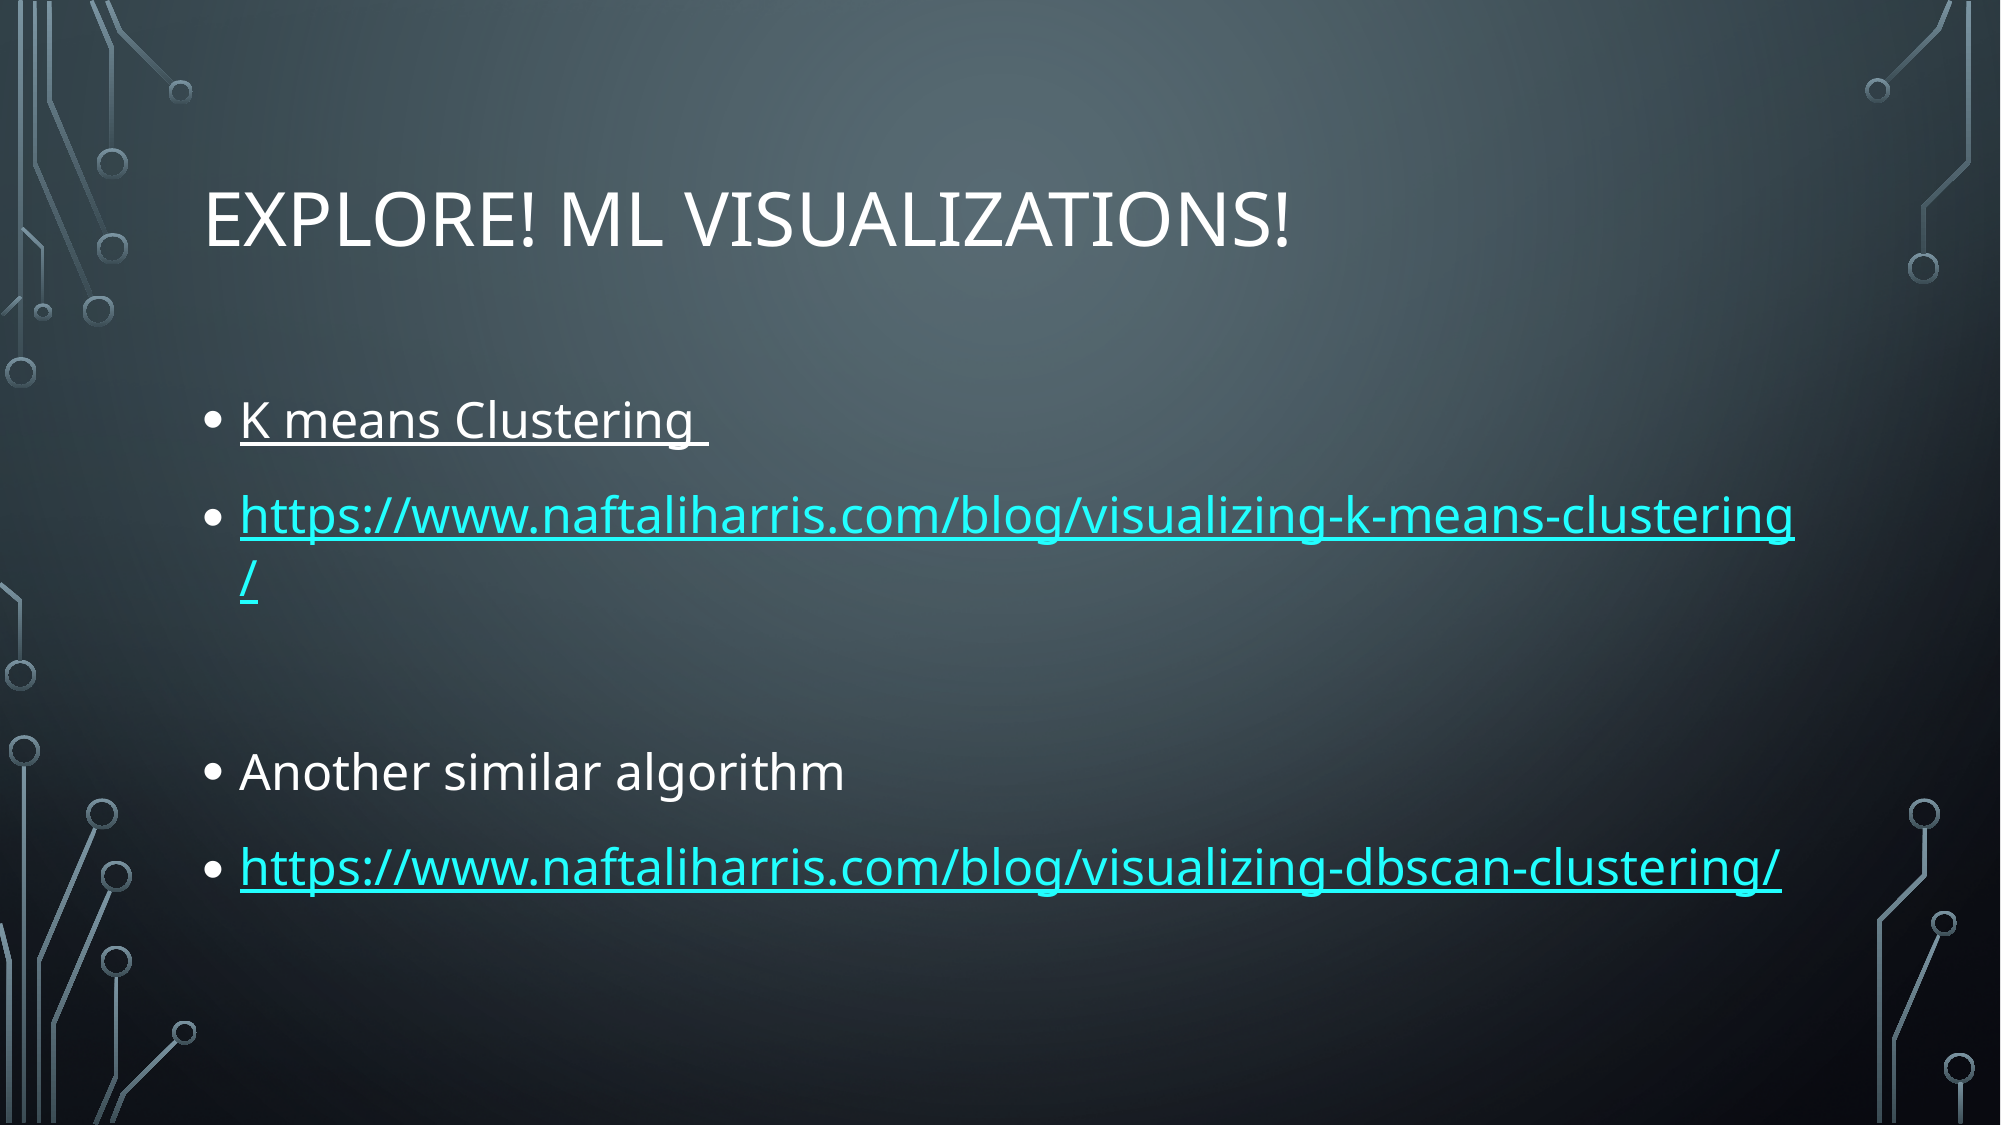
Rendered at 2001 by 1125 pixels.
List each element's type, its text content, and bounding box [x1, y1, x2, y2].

list K means Clustering https://www.naftaliharris.com/blog/visualizing-k-means-clustering/ Another similar algorithm https://www.naftaliharris.com/blog/visualizing-dbscan-clustering/ [187, 369, 1813, 950]
title Explore! ML visualizations! [187, 101, 1813, 344]
